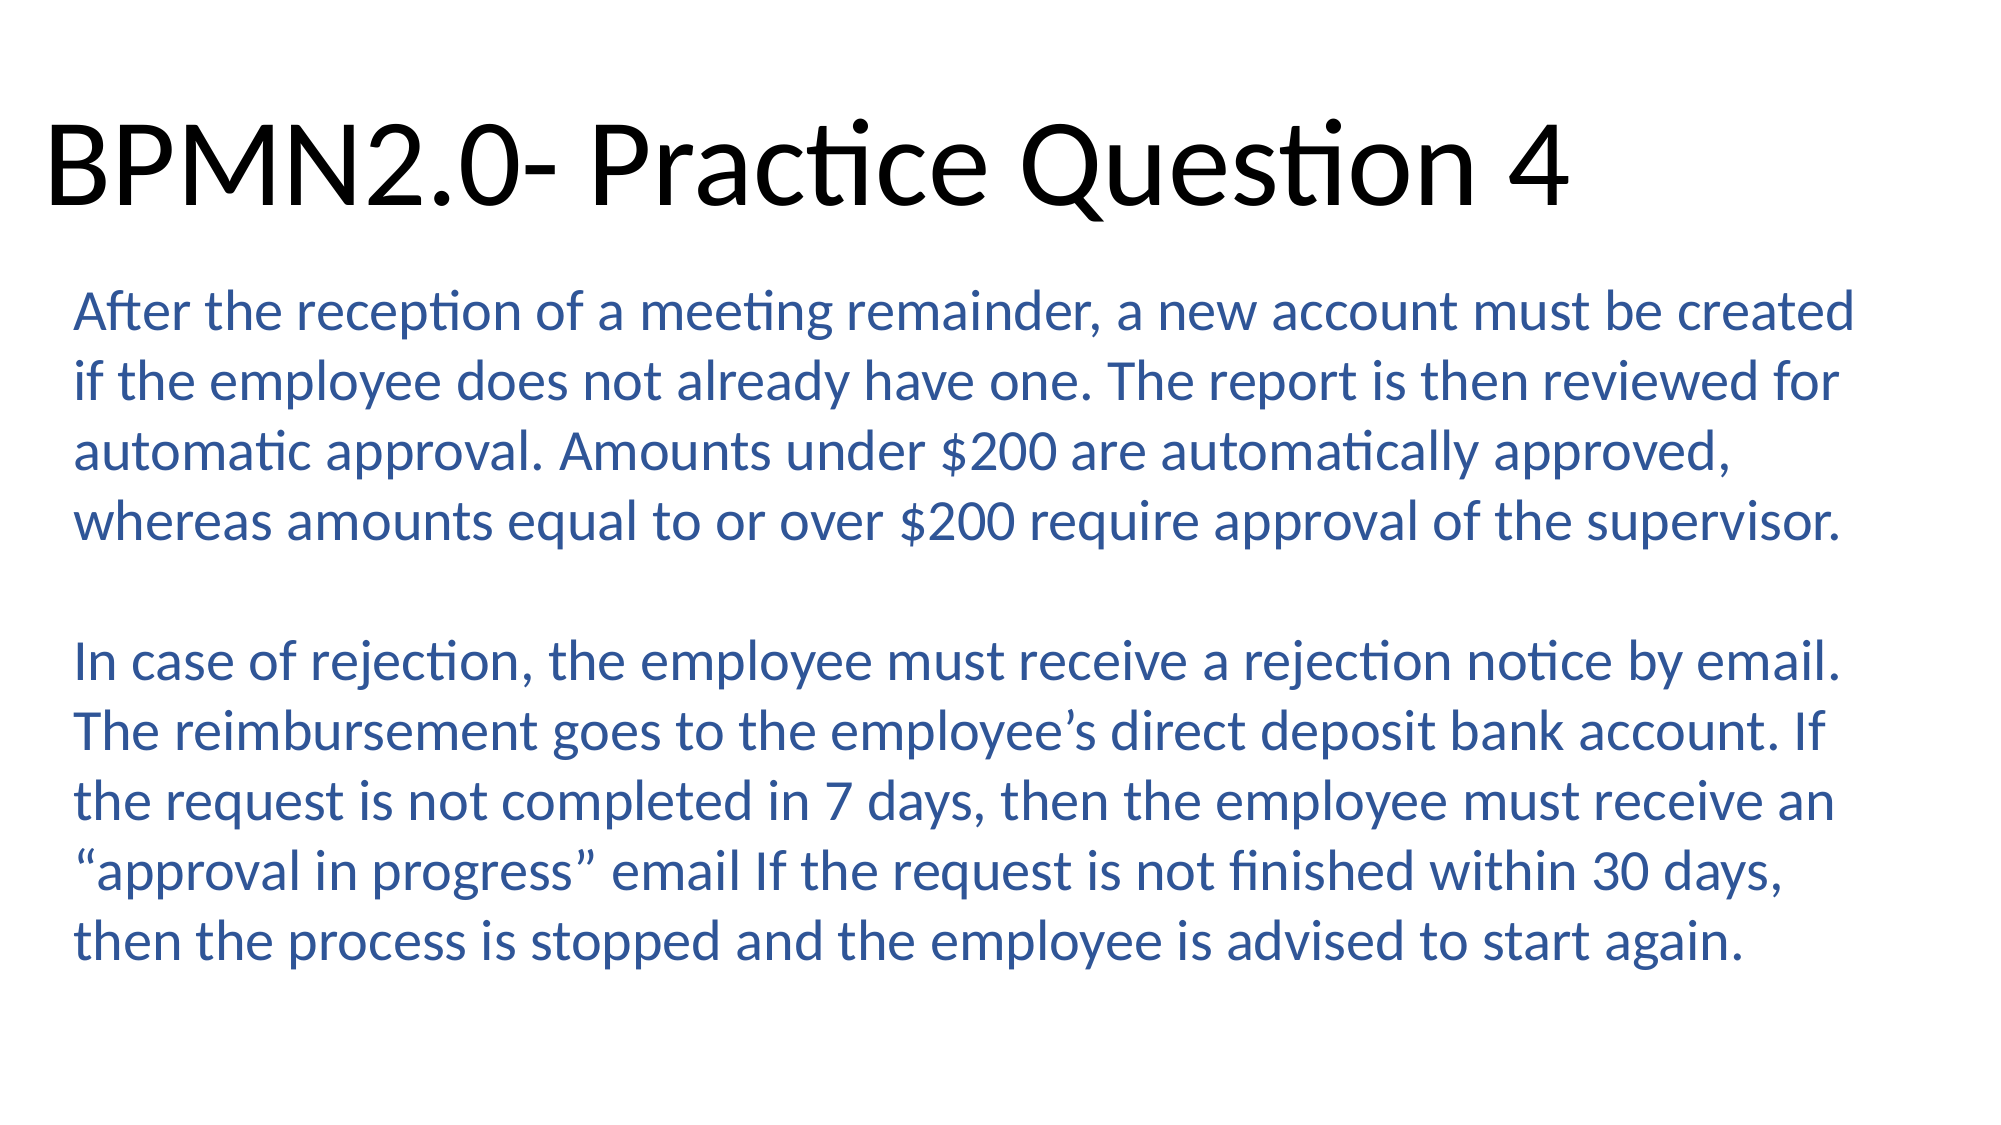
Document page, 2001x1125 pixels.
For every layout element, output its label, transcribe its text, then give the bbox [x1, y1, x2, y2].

text_box After the reception of a meeting remainder, a new account must be created if the employee does not already have one. The report is then reviewed for automatic approval. Amounts under $200 are automatically approved, whereas amounts equal to or over $200 require approval of the supervisor. In case of rejection, the employee must receive a rejection notice by email. The reimbursement goes to the employee’s direct deposit bank account. If the request is not completed in 7 days, then the employee must receive an “approval in progress” email If the request is not finished within 30 days, then the process is stopped and the employee is advised to start again. [58, 264, 1885, 980]
text_box BPMN2.0- Practice Question 4 [29, 72, 1904, 238]
